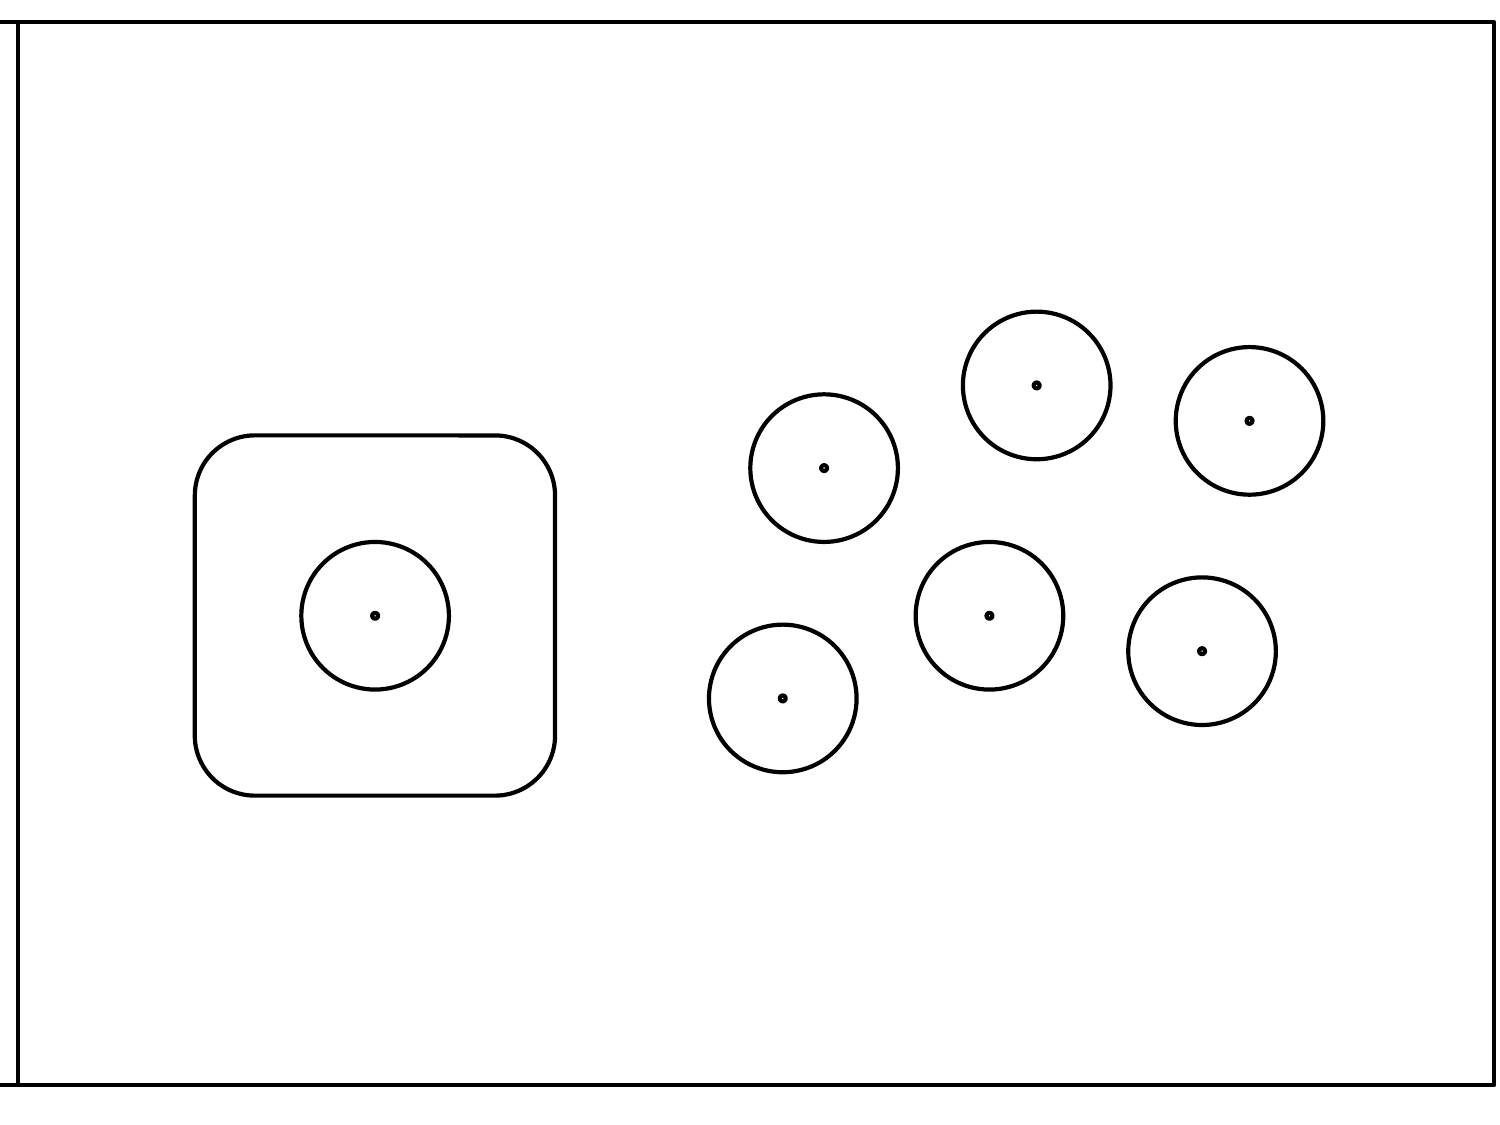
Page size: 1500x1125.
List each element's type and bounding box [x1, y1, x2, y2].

text_box [16, 20, 1496, 1087]
text_box [0, 20, 16, 1087]
text_box [194, 311, 1324, 796]
